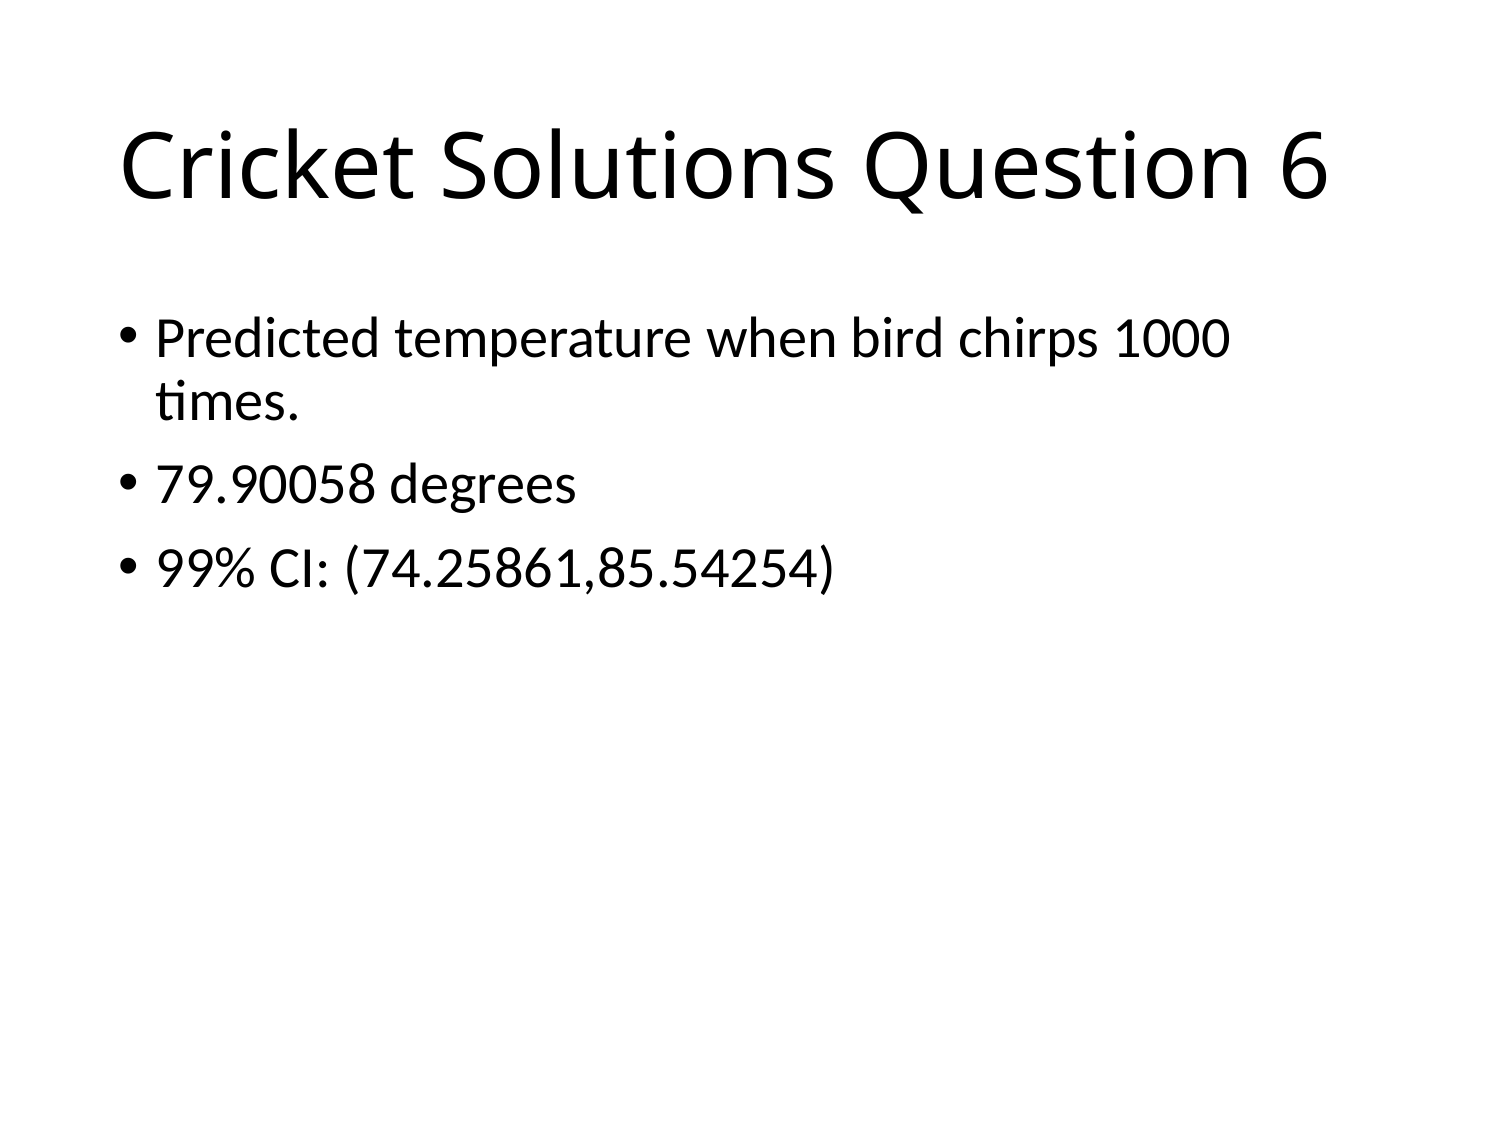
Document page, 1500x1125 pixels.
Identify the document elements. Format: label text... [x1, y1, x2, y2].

list Predicted temperature when bird chirps 1000 times. 79.90058 degrees 99% CI: (74.25861,85.54254) [103, 299, 1397, 1014]
title Cricket Solutions Question 6 [103, 59, 1397, 278]
